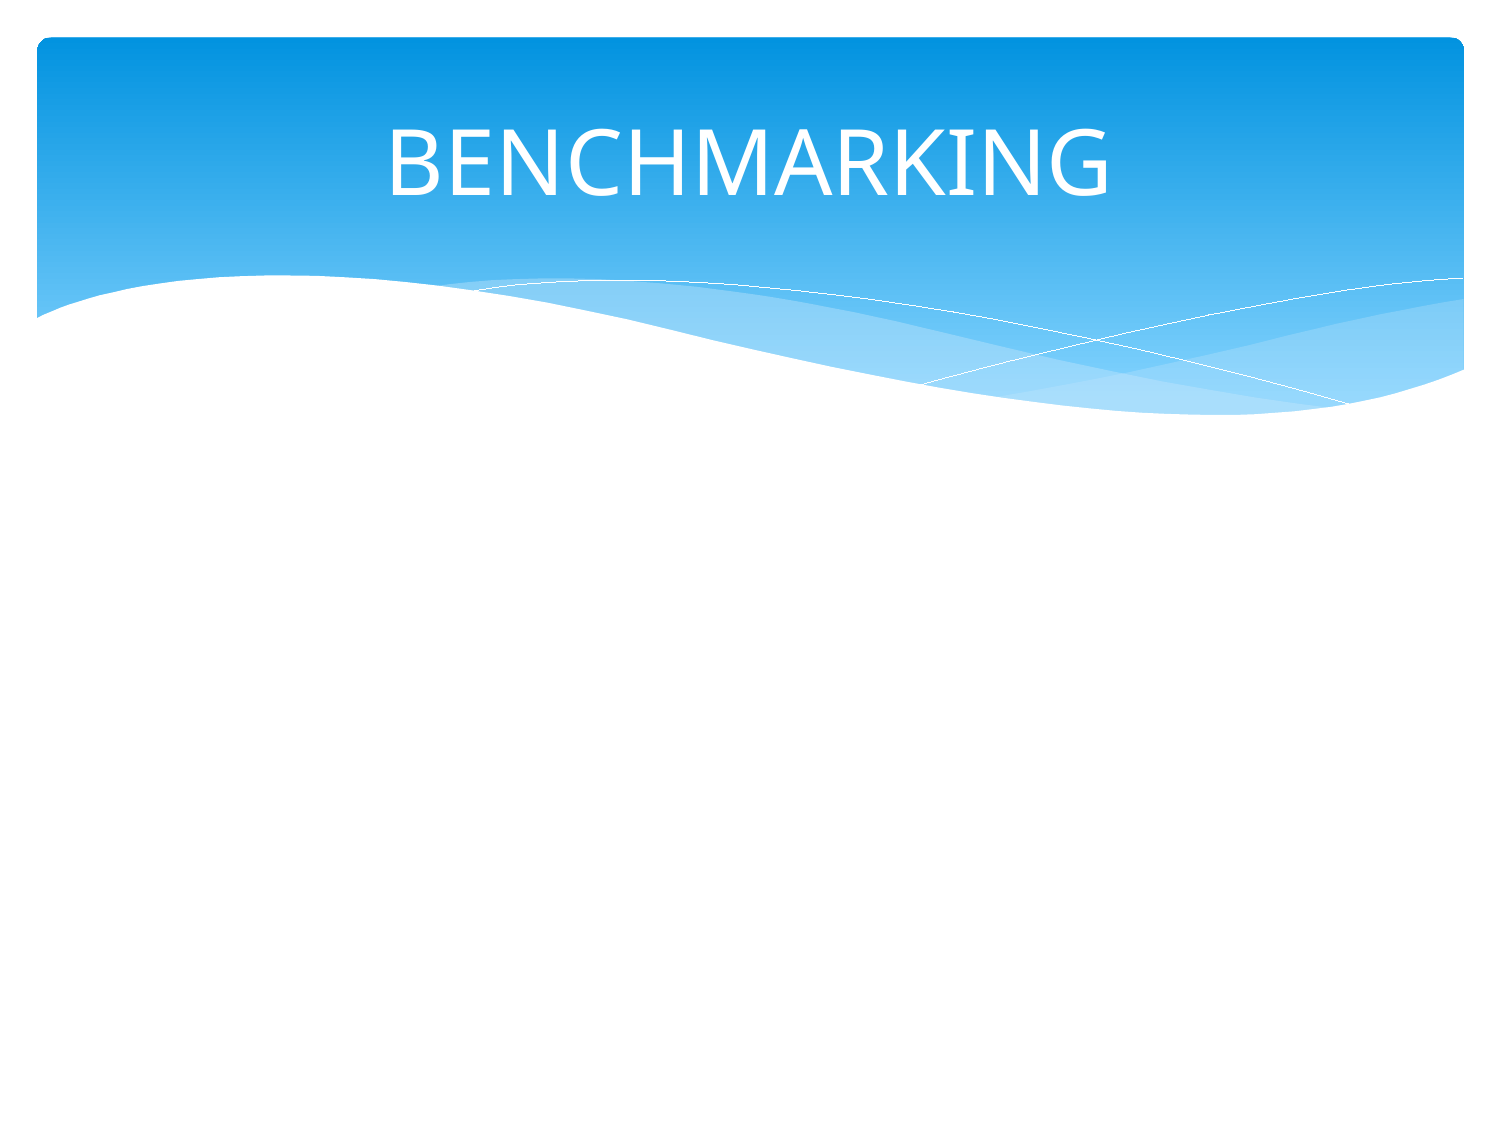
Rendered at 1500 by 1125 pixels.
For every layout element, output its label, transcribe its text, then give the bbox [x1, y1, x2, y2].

text_box BENCHMARKING [74, 55, 1425, 261]
